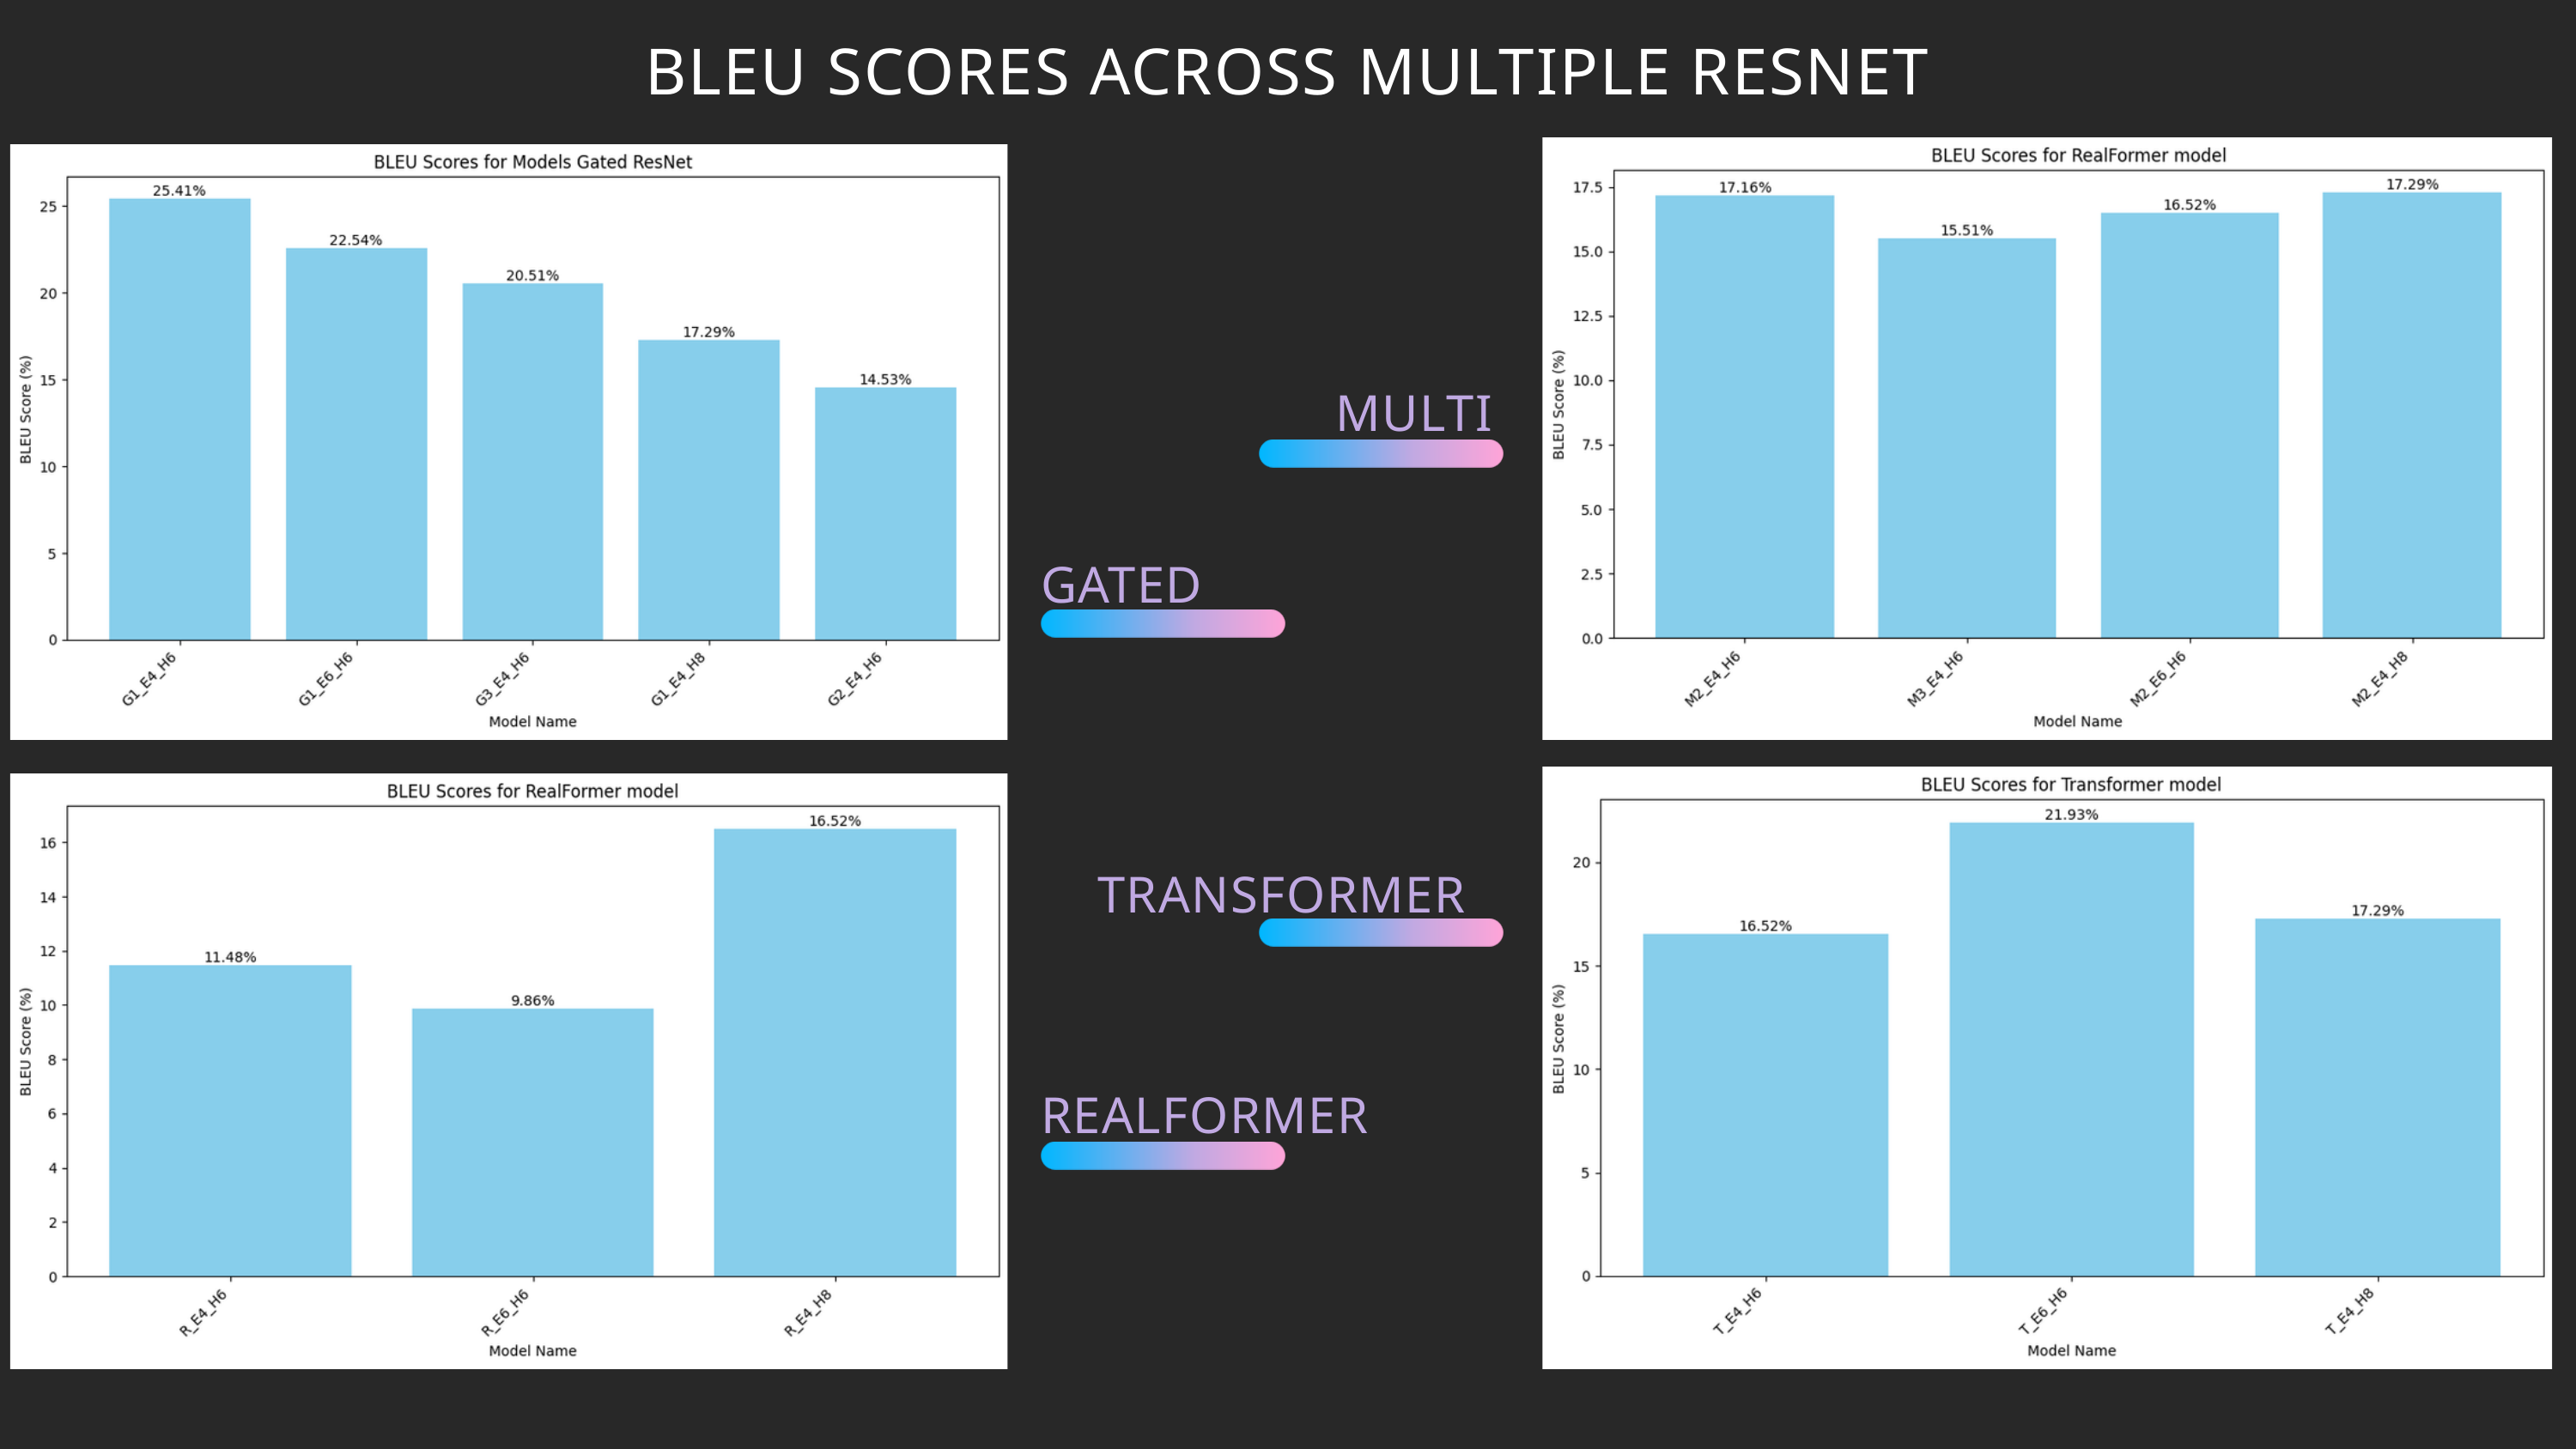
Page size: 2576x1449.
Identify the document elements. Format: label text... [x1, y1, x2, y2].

text_box [1542, 137, 2553, 740]
text_box [9, 773, 1008, 1369]
text_box REALFORMER [1040, 1074, 1425, 1144]
text_box [9, 144, 1008, 740]
text_box GATED [1040, 543, 1309, 614]
text_box MULTI [1335, 371, 1605, 441]
text_box [1259, 923, 1504, 947]
text_box BLEU SCORES ACROSS MULTIPLE RESNET [501, 18, 2075, 108]
text_box [1542, 767, 2553, 1369]
text_box [1040, 614, 1285, 638]
text_box [1040, 1144, 1285, 1170]
text_box [1259, 440, 1504, 468]
text_box TRANSFORMER [1097, 852, 1575, 923]
